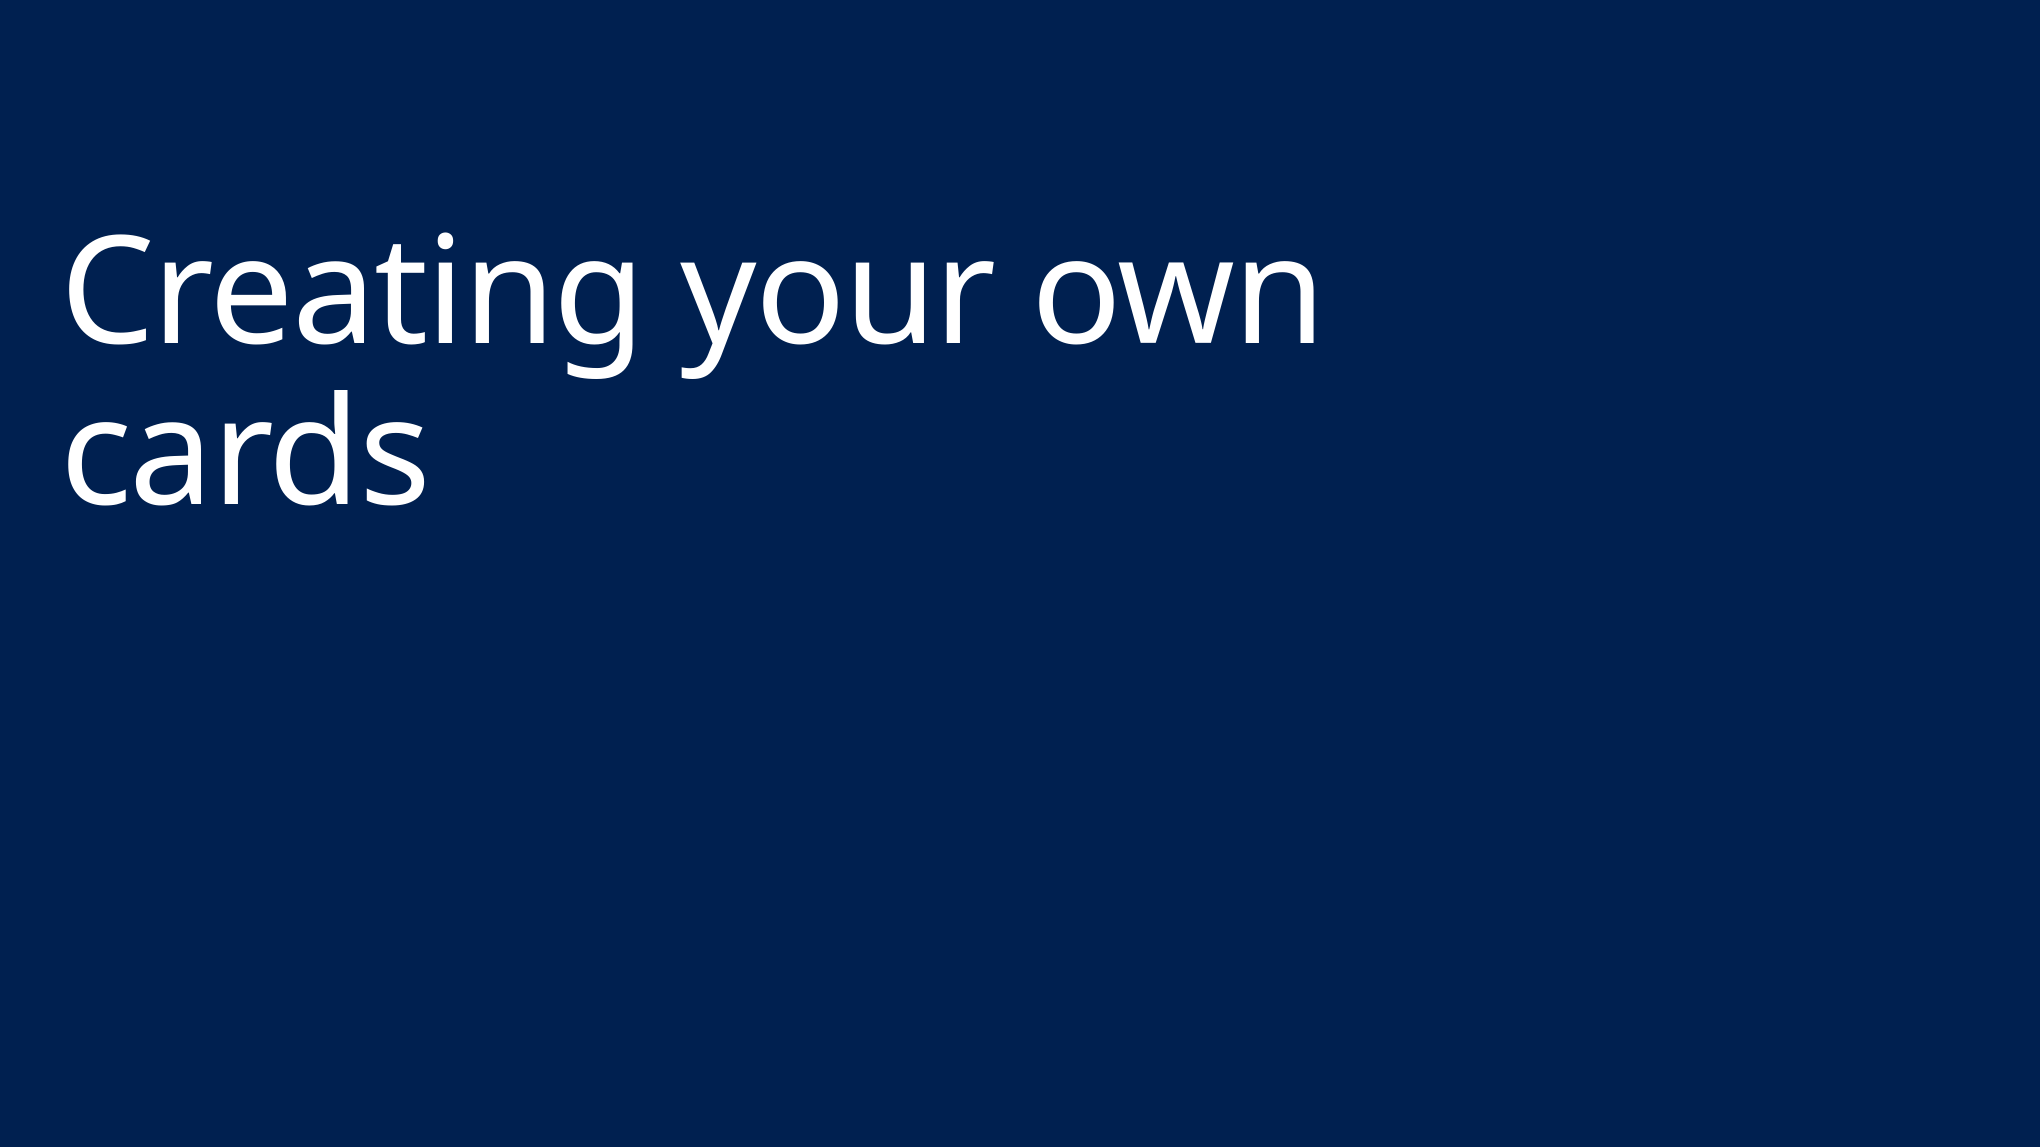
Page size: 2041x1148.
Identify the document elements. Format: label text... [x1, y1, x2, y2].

title Creating your own cards [45, 198, 1695, 393]
